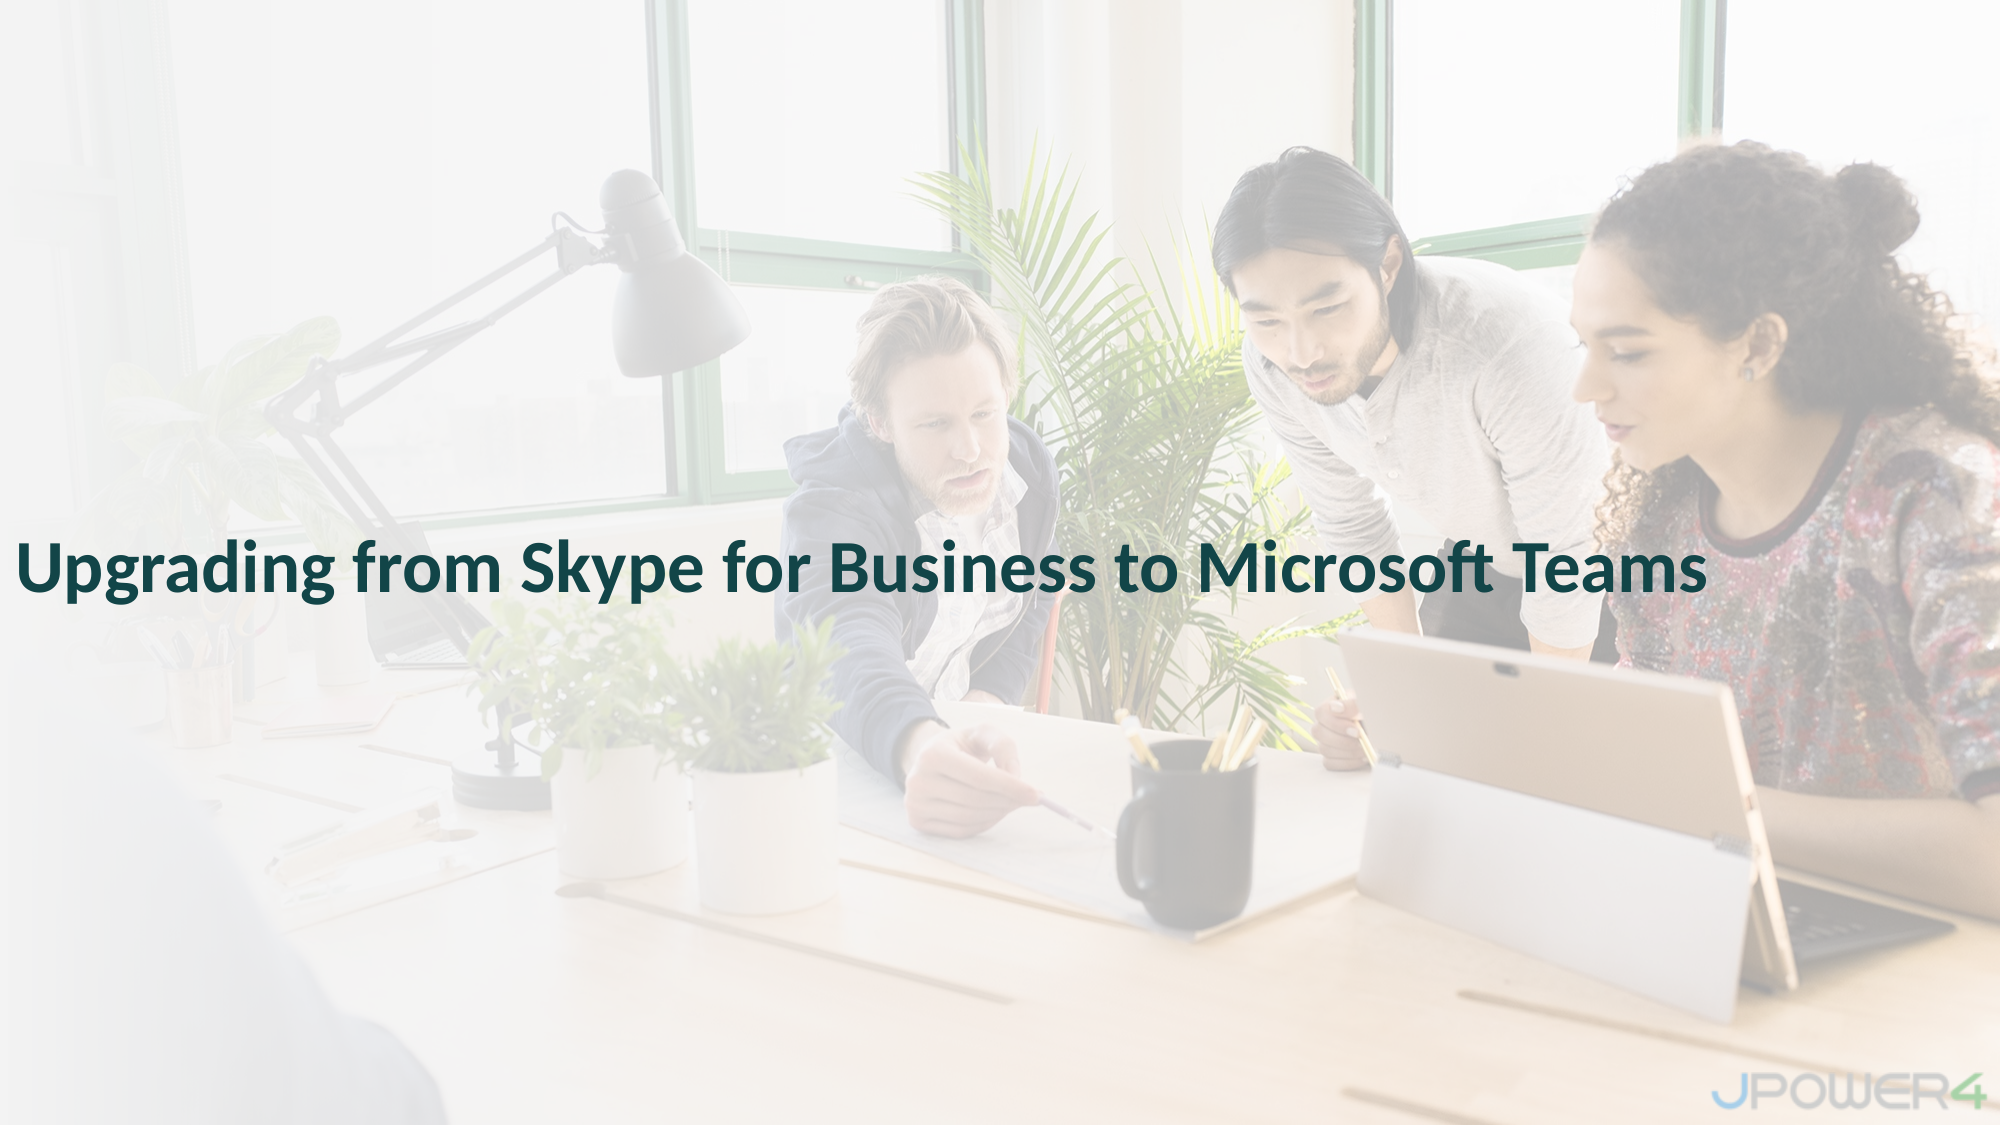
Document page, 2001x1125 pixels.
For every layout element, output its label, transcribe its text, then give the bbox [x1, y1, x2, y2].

text_box Upgrading from Skype for Business to Microsoft Teams [0, 0, 2000, 1125]
